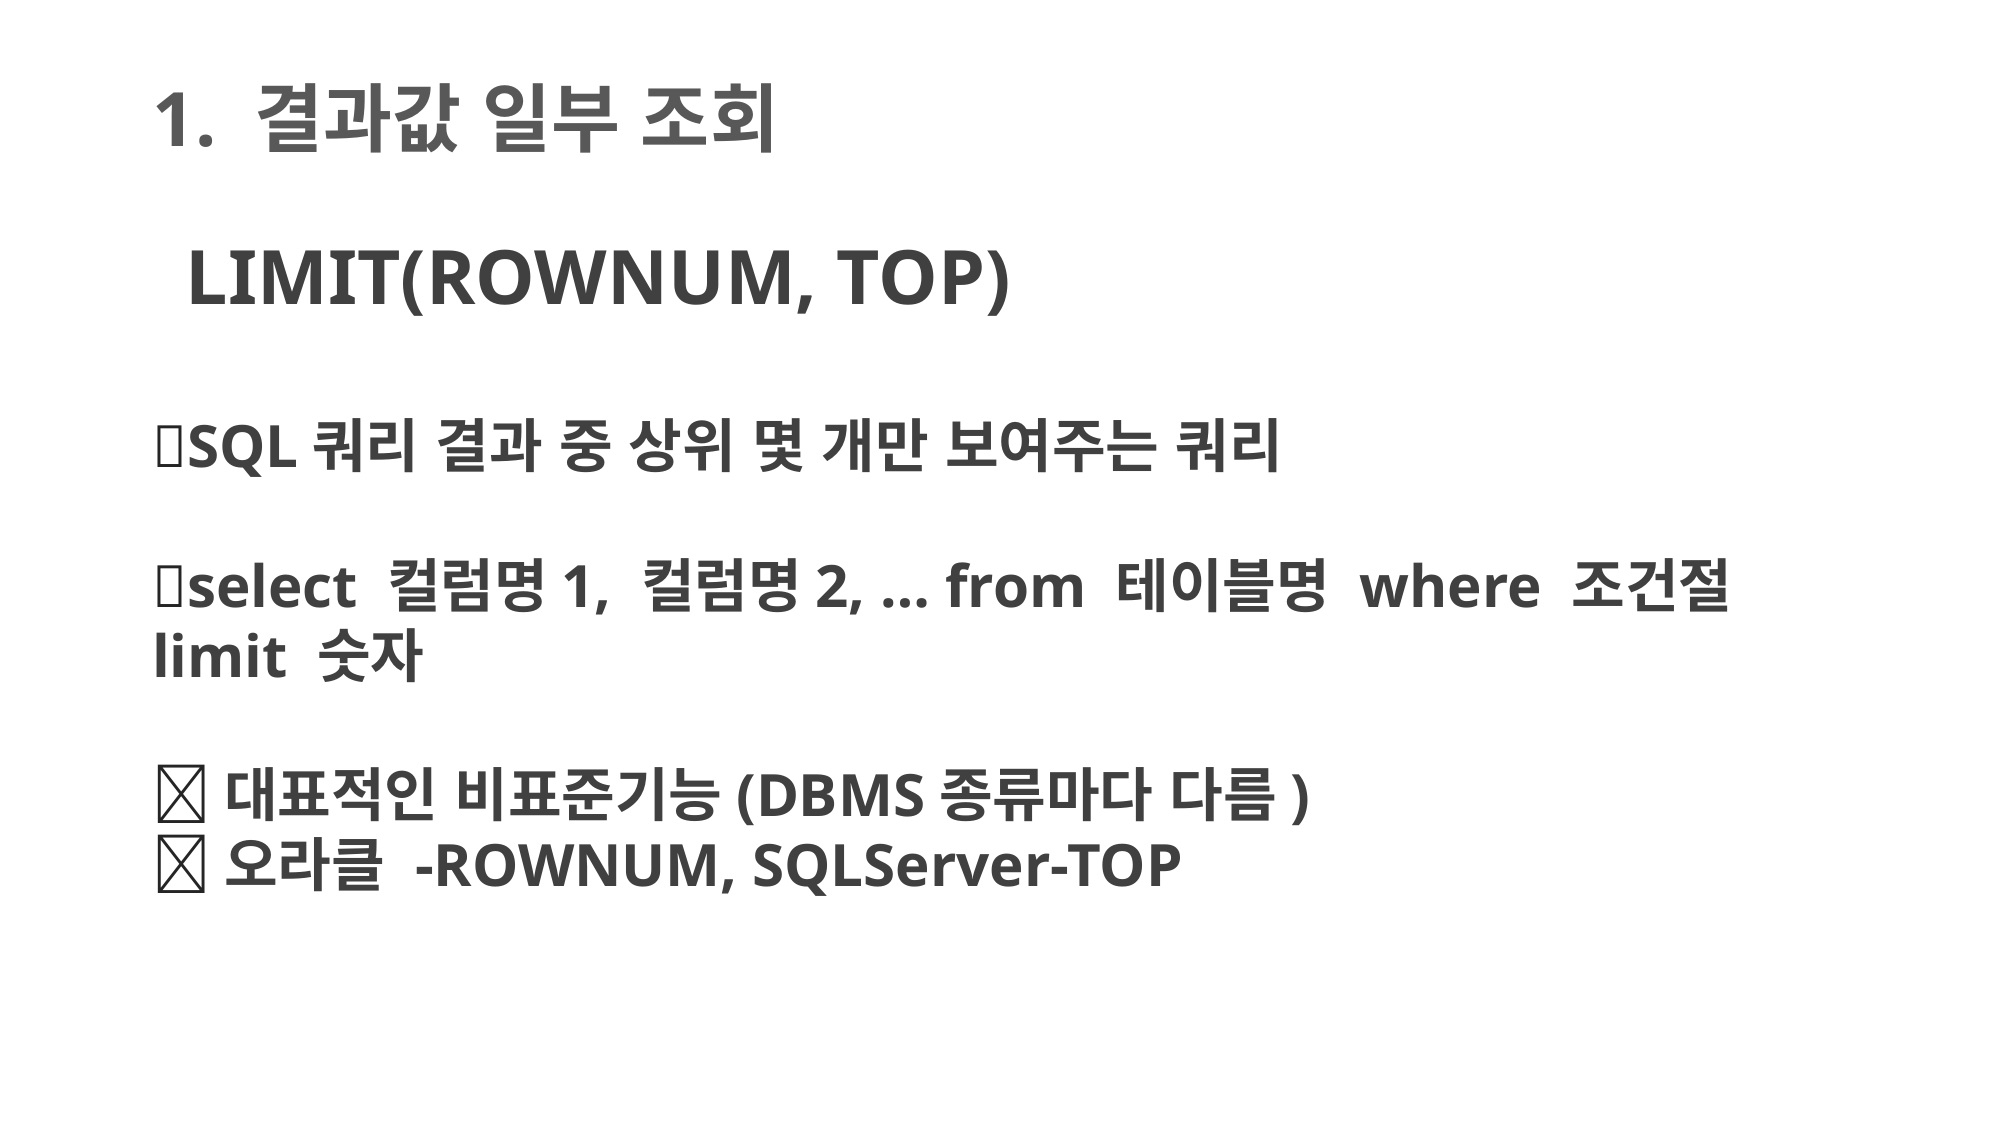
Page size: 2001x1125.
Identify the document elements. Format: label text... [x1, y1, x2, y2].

text_box LIMIT(ROWNUM, TOP) [171, 221, 1046, 327]
title 1. 결과값 일부 조회 [137, 59, 1863, 185]
text_box SQL쿼리 결과 중 상위 몇 개만 보여주는 쿼리 select 컬럼명1, 컬럼명2, … from 테이블명 where 조건절 limit 숫자 대표적인 비표준기능(DBMS종류마다 다름) 오라클 -ROWNUM, SQLServer-TOP [137, 401, 1773, 951]
